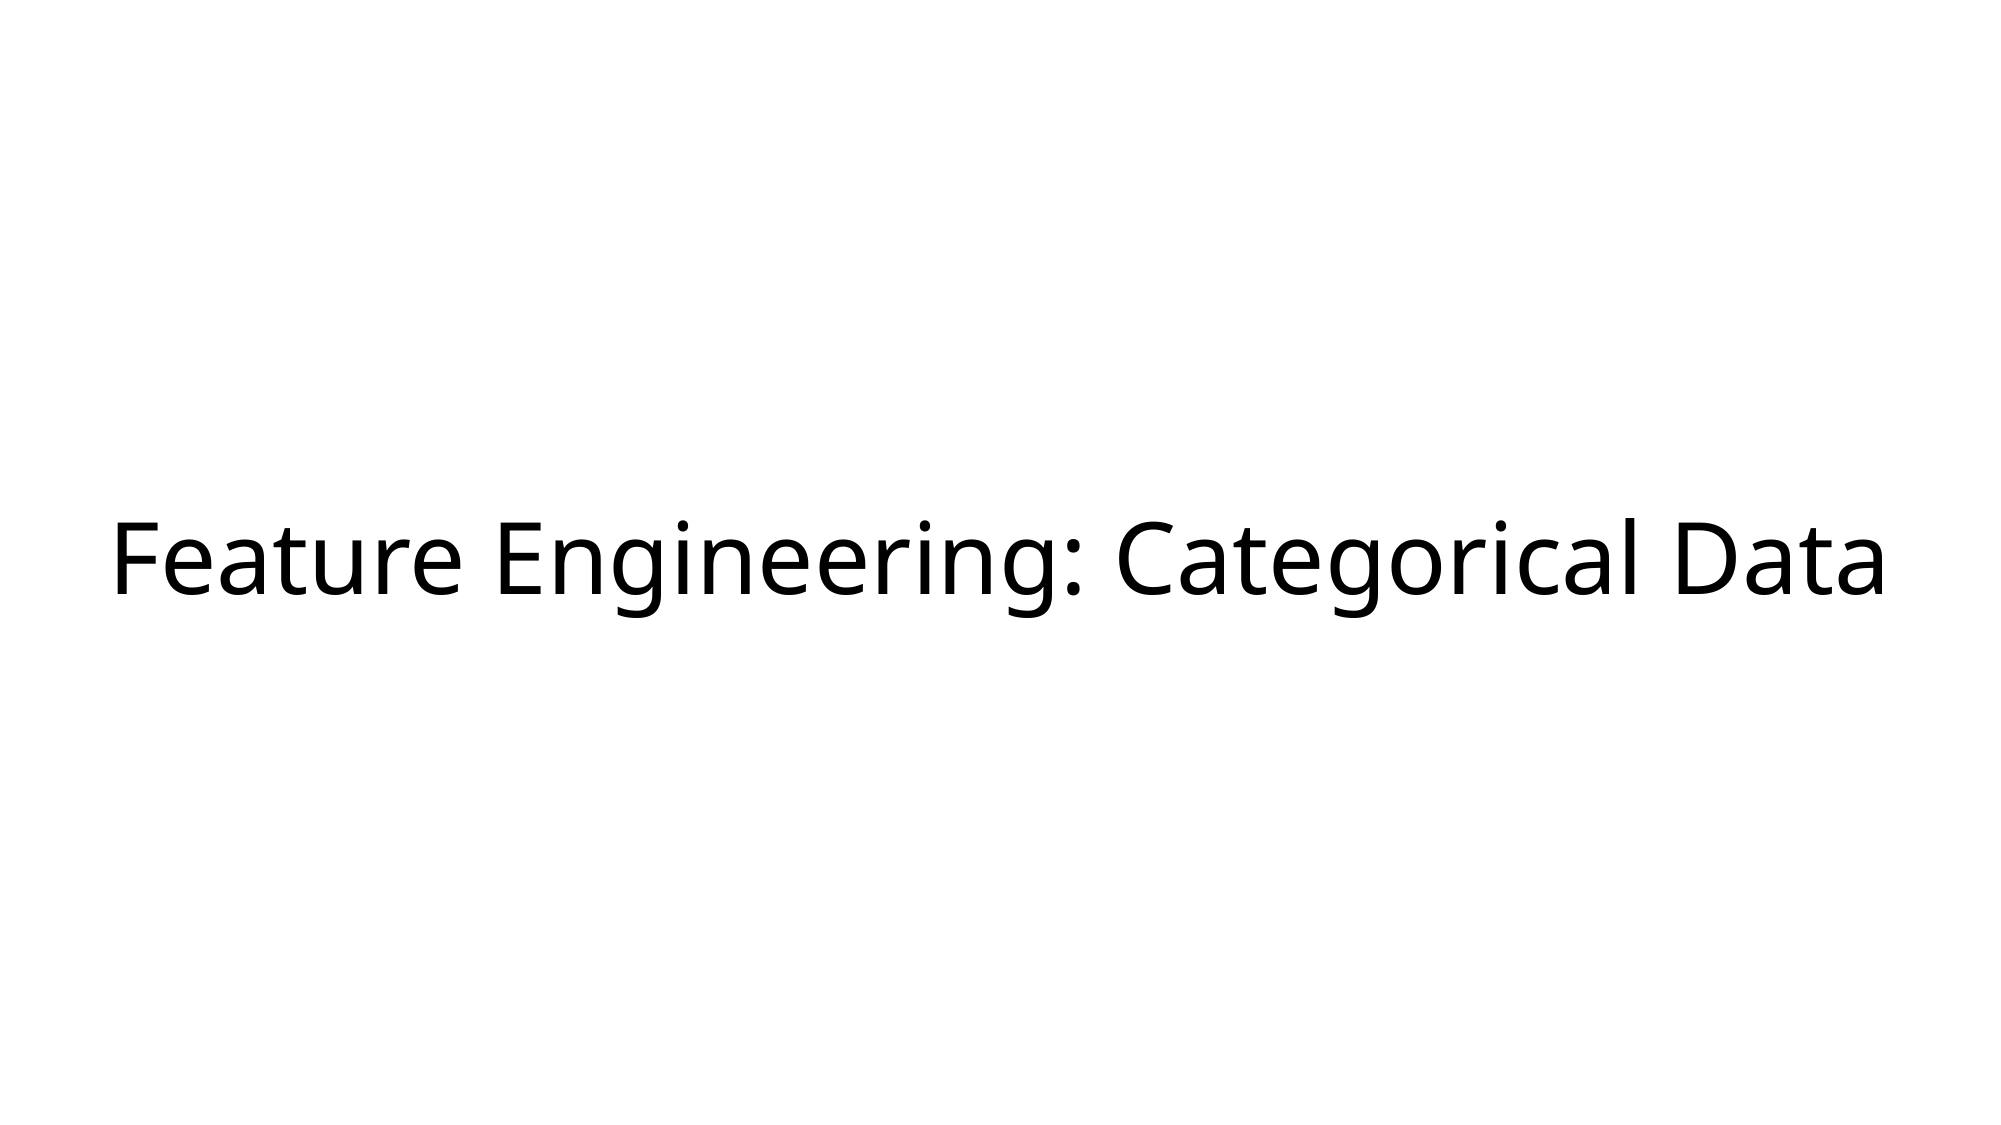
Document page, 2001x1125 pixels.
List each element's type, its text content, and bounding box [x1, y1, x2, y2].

title Feature Engineering: Categorical Data [68, 470, 1932, 655]
